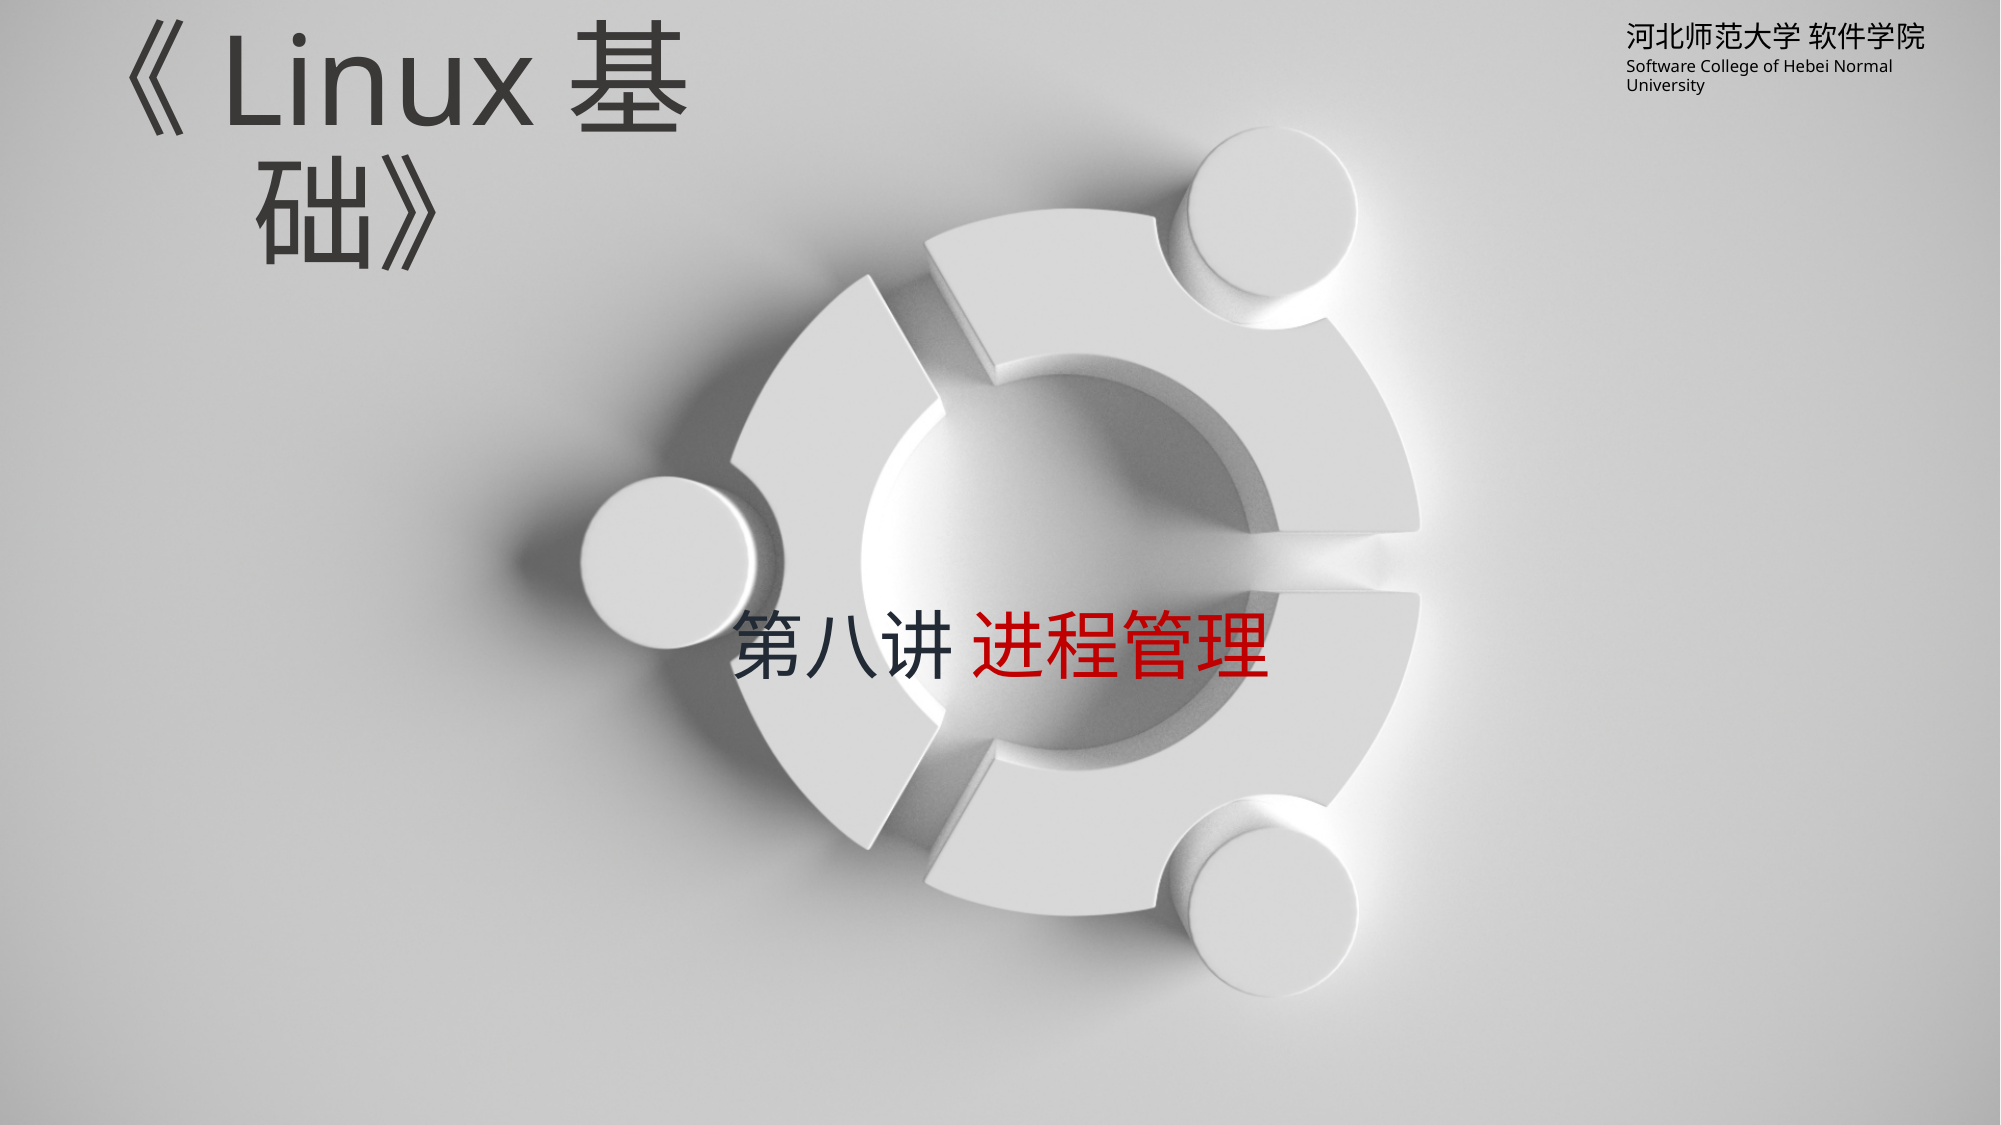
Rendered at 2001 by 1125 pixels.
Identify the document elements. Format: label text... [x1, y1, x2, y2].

title 《Linux基础》 [27, 123, 729, 295]
subtitle 第八讲 进程管理 [249, 590, 1750, 707]
picture [0, 0, 2001, 1125]
